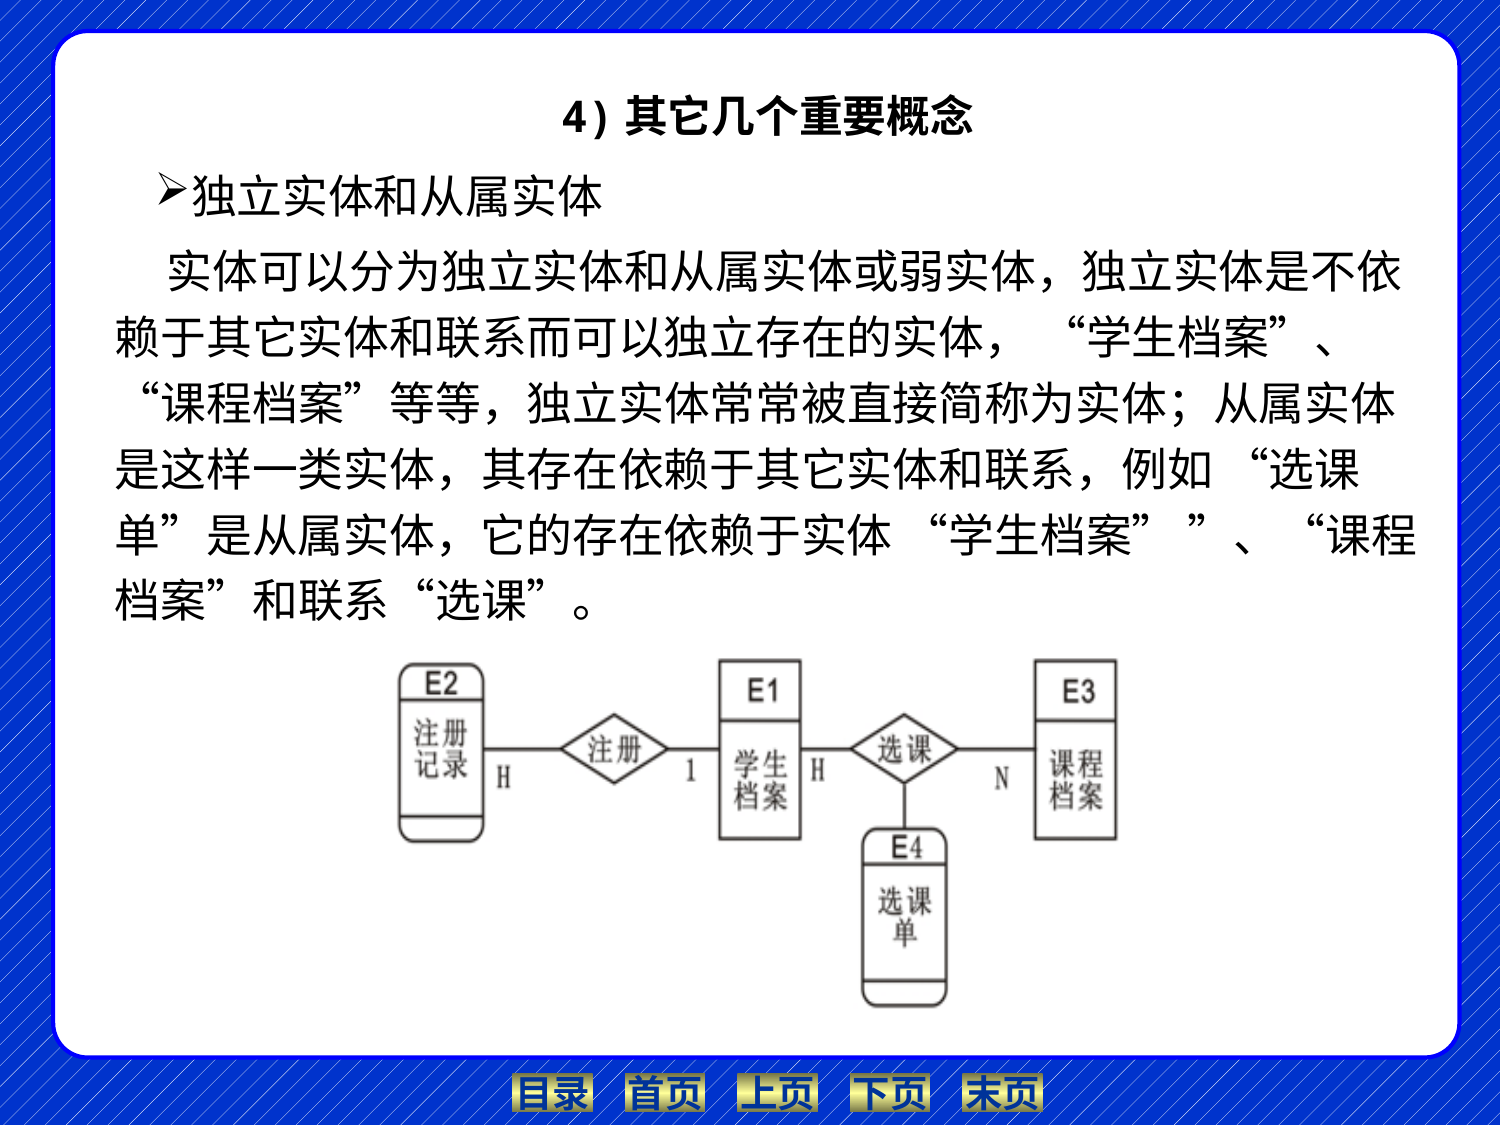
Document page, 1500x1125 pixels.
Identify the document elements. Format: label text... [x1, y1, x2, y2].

text_box 独立实体和从属实体 实体可以分为独立实体和从属实体或弱实体，独立实体是不依赖于其它实体和联系而可以独立存在的实体， “学生档案”、“课程档案”等等，独立实体常常被直接简称为实体；从属实体是这样一类实体，其存在依赖于其它实体和联系，例如 “选课单”是从属实体，它的存在依赖于实体 “学生档案” ”、“课程档案”和联系“选课”。 [100, 148, 1436, 635]
title 4)其它几个重要概念 [100, 66, 1436, 148]
picture [374, 620, 1167, 1036]
